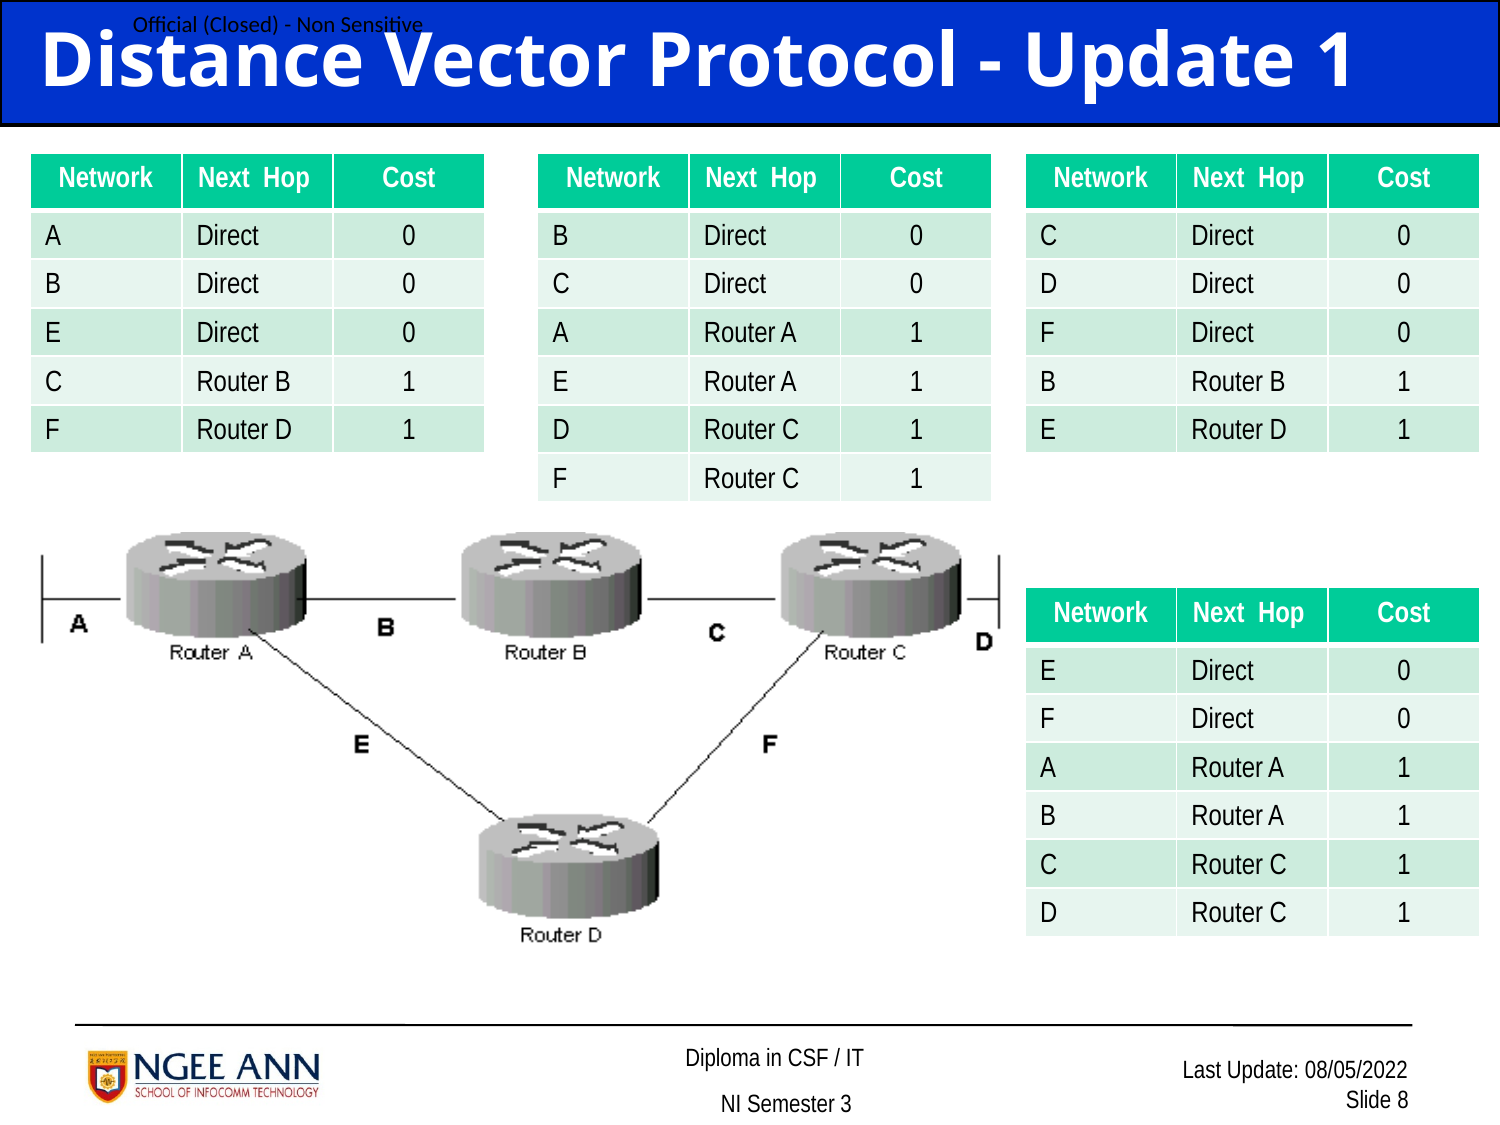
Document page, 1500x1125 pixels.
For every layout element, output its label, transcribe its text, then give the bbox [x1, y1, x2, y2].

table_cell Router B [1177, 357, 1327, 404]
table_cell A [1026, 743, 1176, 790]
table_cell Direct [690, 213, 840, 258]
table_header Cost [841, 154, 991, 208]
table_cell E [1026, 648, 1176, 693]
table_cell D [538, 406, 688, 452]
table_cell B [1026, 792, 1176, 838]
table_cell C [31, 357, 181, 404]
table_cell 0 [1329, 260, 1479, 307]
table_cell 1 [1329, 889, 1479, 936]
table_cell D [1026, 889, 1176, 936]
table_cell 0 [334, 213, 484, 258]
table_cell Direct [1177, 648, 1327, 693]
table_cell 1 [334, 357, 484, 404]
table_cell 1 [1329, 840, 1479, 887]
table_cell Router A [690, 357, 840, 404]
table_cell Router A [1177, 743, 1327, 790]
table_cell Direct [1177, 309, 1327, 355]
table_cell 0 [1329, 648, 1479, 693]
table_cell 0 [841, 260, 991, 307]
table_cell 1 [841, 406, 991, 452]
table_cell 1 [1329, 406, 1479, 452]
table_header Network [1026, 154, 1176, 208]
picture [29, 532, 1014, 946]
table_cell F [1026, 695, 1176, 741]
table_cell E [31, 309, 181, 355]
table_cell Router A [1177, 792, 1327, 838]
table_header Cost [1329, 154, 1479, 208]
table_cell Router B [183, 357, 332, 404]
table_cell Direct [1177, 695, 1327, 741]
table_cell 0 [334, 309, 484, 355]
table_header Next Hop [183, 154, 332, 208]
table_cell Direct [690, 260, 840, 307]
table_cell Direct [183, 309, 332, 355]
table_header Next Hop [690, 154, 840, 208]
table_cell Router C [1177, 889, 1327, 936]
table_cell 1 [1329, 357, 1479, 404]
table_cell 1 [841, 357, 991, 404]
table_cell 0 [1329, 309, 1479, 355]
table_cell Router C [690, 406, 840, 452]
picture [62, 1028, 344, 1125]
table_cell 1 [334, 406, 484, 452]
table_header Network [1026, 588, 1176, 642]
table_cell Router D [1177, 406, 1327, 452]
table_cell B [538, 213, 688, 258]
table_header Next Hop [1177, 588, 1327, 642]
table_cell Direct [1177, 213, 1327, 258]
table_cell 1 [1329, 792, 1479, 838]
table_cell A [538, 309, 688, 355]
table_cell C [1026, 213, 1176, 258]
table_cell F [538, 454, 688, 501]
table_cell Router A [690, 309, 840, 355]
title Distance Vector Protocol - Update 1 [24, 0, 1500, 113]
table_cell Direct [183, 213, 332, 258]
table_header Cost [1329, 588, 1479, 642]
table_header Next Hop [1177, 154, 1327, 208]
table_cell 0 [841, 213, 991, 258]
table_cell Direct [1177, 260, 1327, 307]
table_cell Router D [183, 406, 332, 452]
table_cell B [31, 260, 181, 307]
table_cell 0 [1329, 695, 1479, 741]
table_cell Router C [1177, 840, 1327, 887]
table_cell 0 [1329, 213, 1479, 258]
table_cell B [1026, 357, 1176, 404]
table_cell 1 [1329, 743, 1479, 790]
table_cell F [1026, 309, 1176, 355]
table_cell C [1026, 840, 1176, 887]
table_cell F [31, 406, 181, 452]
table_cell 1 [841, 454, 991, 501]
table_cell 1 [841, 309, 991, 355]
table_cell E [1026, 406, 1176, 452]
table_header Network [538, 154, 688, 208]
table_header Network [31, 154, 181, 208]
table_cell Direct [183, 260, 332, 307]
table_cell 0 [334, 260, 484, 307]
table_cell D [1026, 260, 1176, 307]
table_cell Router C [690, 454, 840, 501]
table_cell E [538, 357, 688, 404]
table_cell A [31, 213, 181, 258]
table_cell C [538, 260, 688, 307]
table_header Cost [334, 154, 484, 208]
